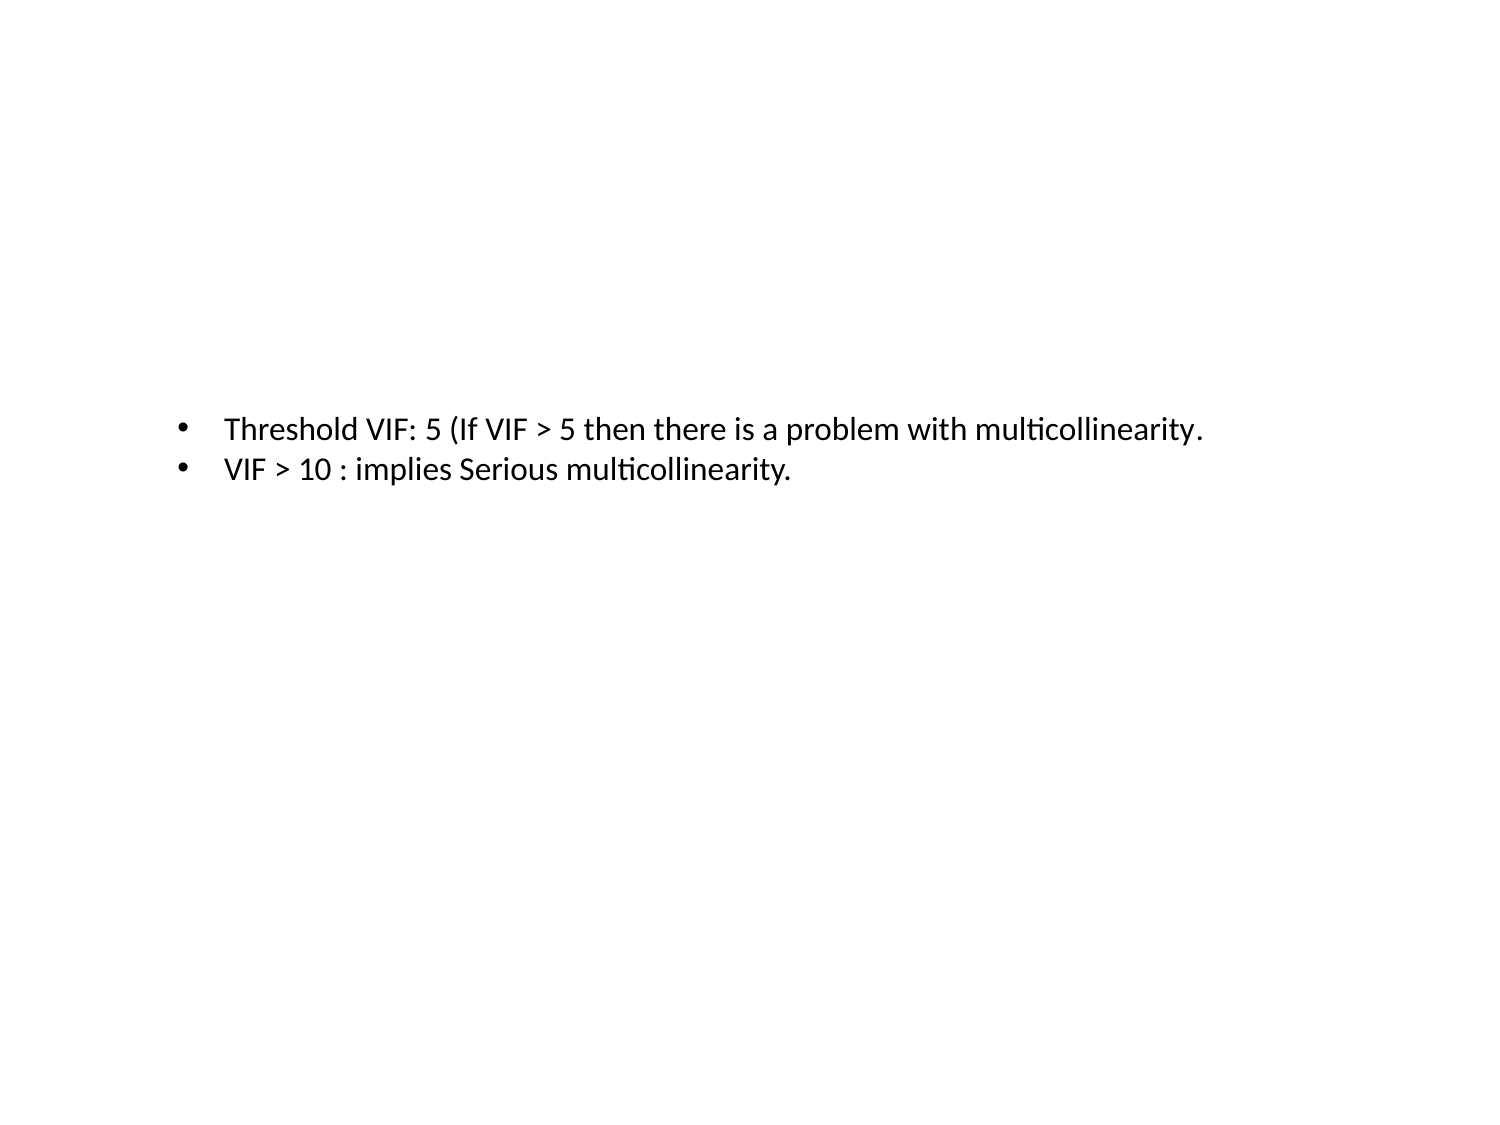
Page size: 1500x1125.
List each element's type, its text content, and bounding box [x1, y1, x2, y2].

text_box Threshold VIF: 5 (If VIF > 5 then there is a problem with multicollinearity. VIF > 10 : implies Serious multicollinearity. [162, 399, 1338, 495]
